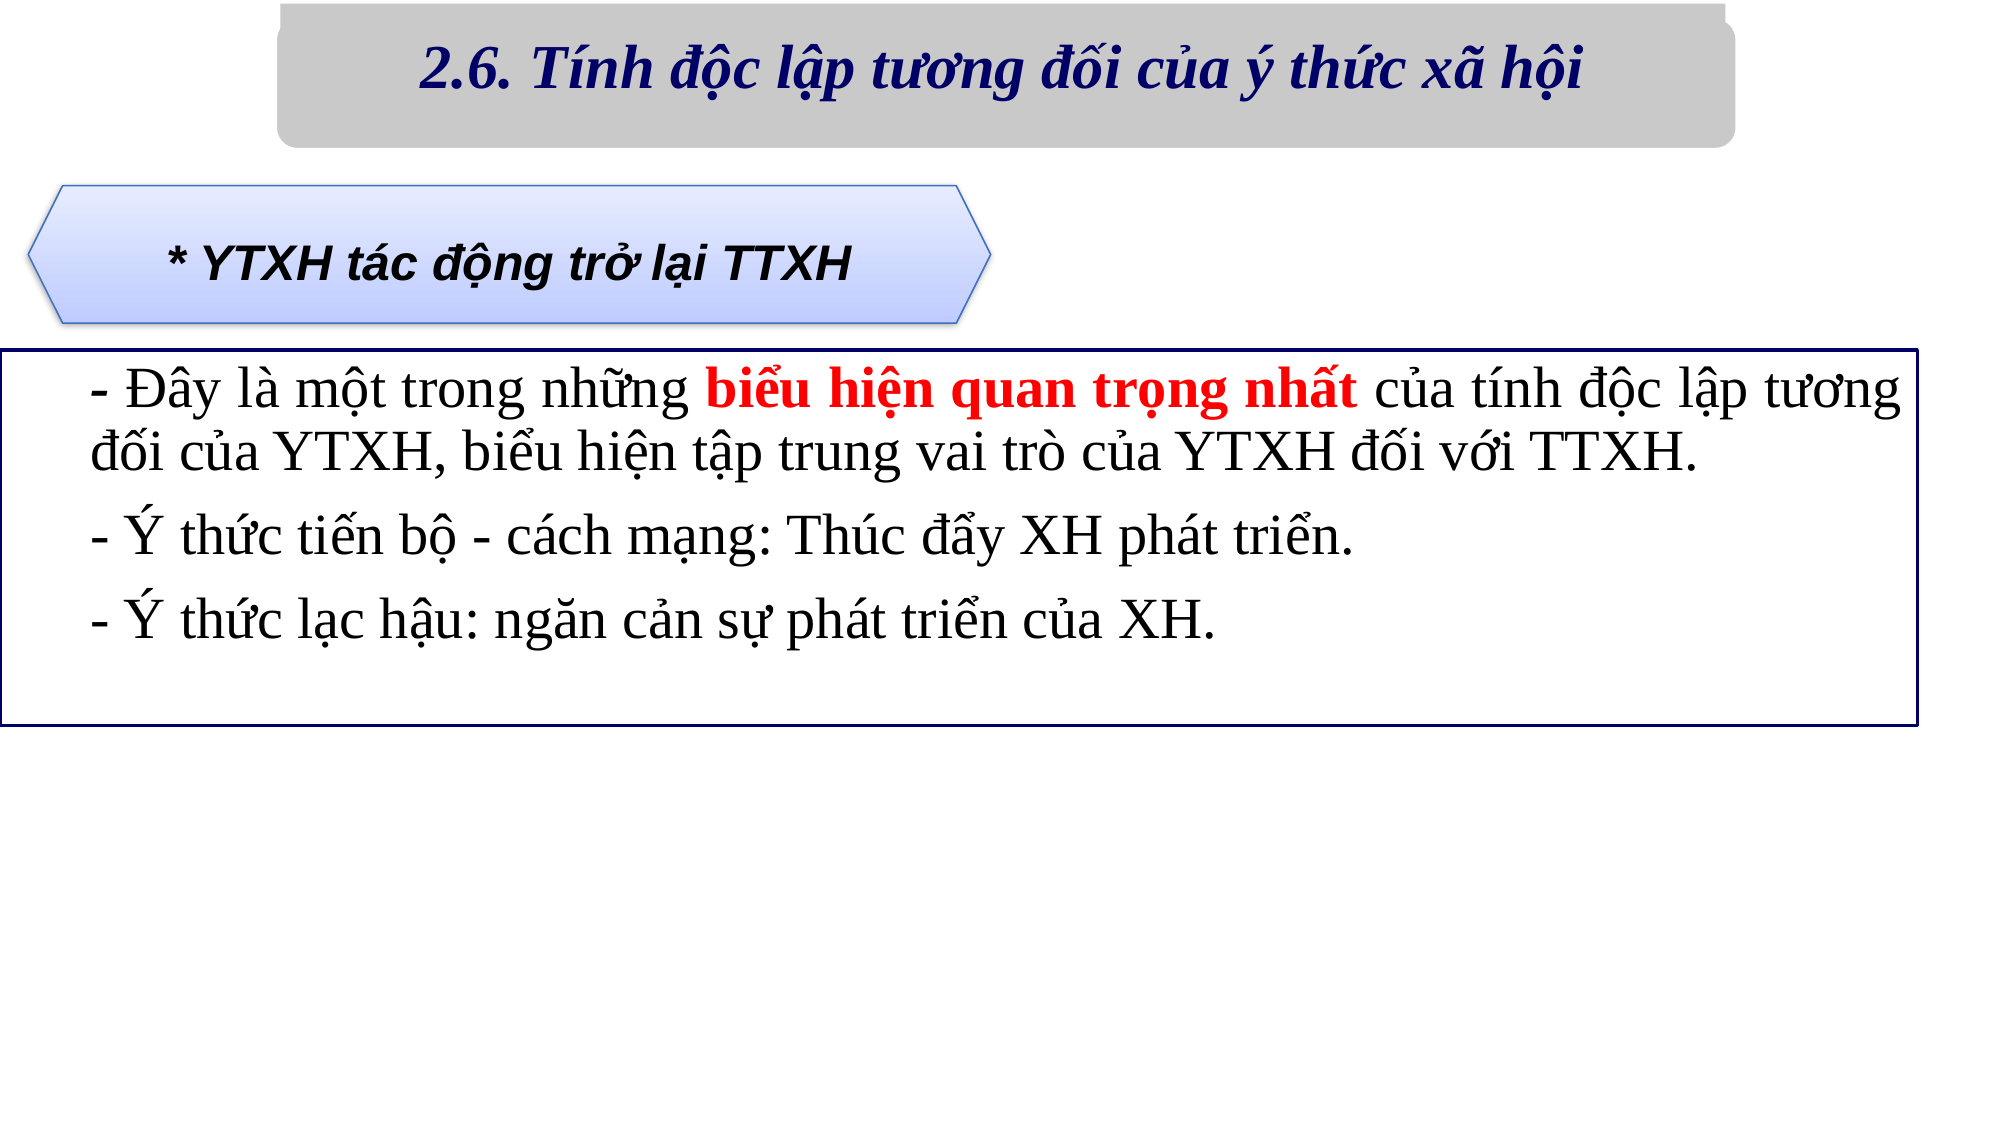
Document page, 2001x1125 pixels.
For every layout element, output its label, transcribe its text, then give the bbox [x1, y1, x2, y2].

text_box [274, 3, 1738, 151]
text_box * YTXH tác động trở lại TTXH [65, 222, 953, 298]
list - Đây là một trong những biểu hiện quan trọng nhất của tính độc lập tương đối của YTXH, biểu hiện tập trung vai trò của YTXH đối với TTXH. - Ý thức tiến bộ - cách mạng: Thúc đẩy XH phát triển. - Ý thức lạc hậu: ngăn cản sự phát triển của XH. [0, 350, 1918, 726]
text_box [27, 184, 992, 324]
